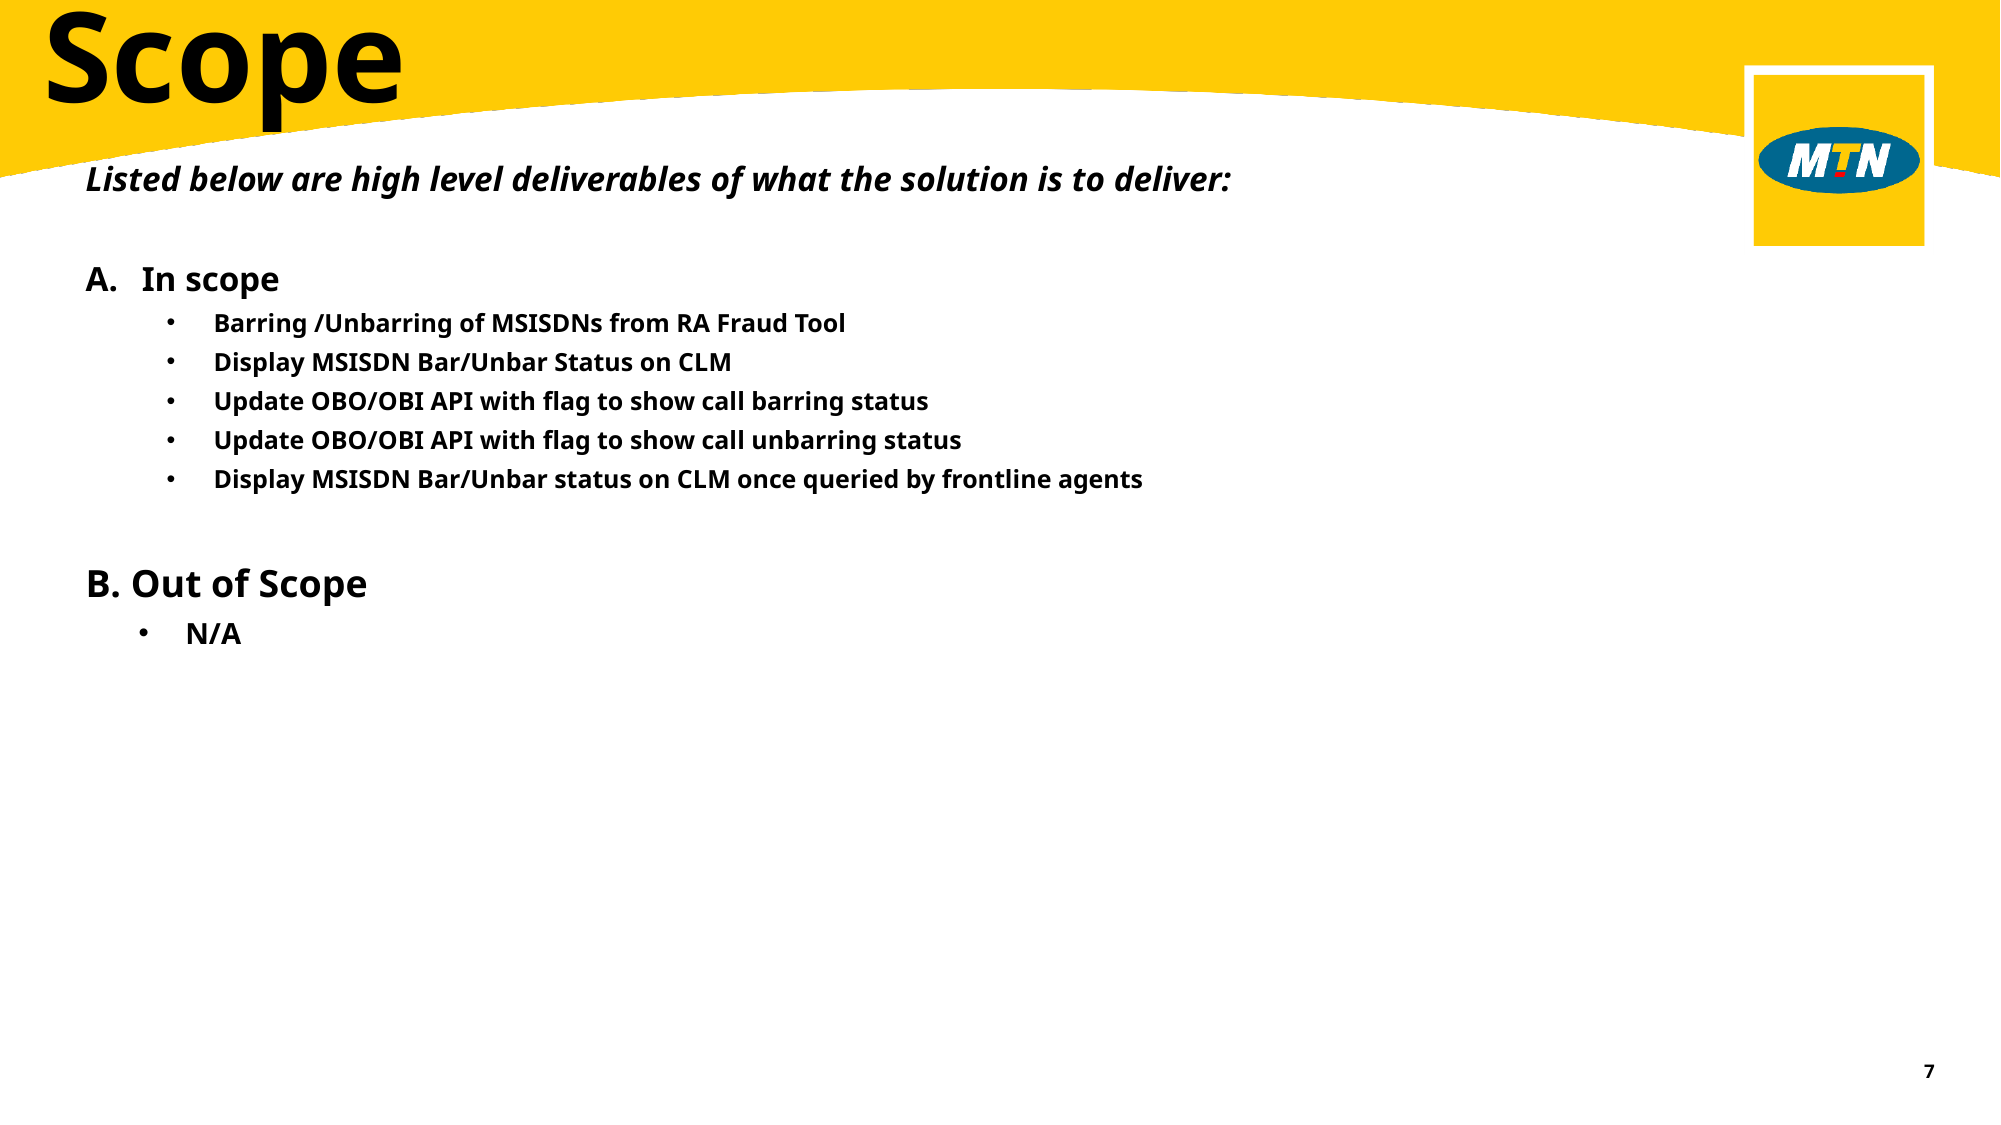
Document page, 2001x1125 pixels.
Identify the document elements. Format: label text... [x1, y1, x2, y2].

list Listed below are high level deliverables of what the solution is to deliver: In scope Barring /Unbarring of MSISDNs from RA Fraud Tool Display MSISDN Bar/Unbar Status on CLM Update OBO/OBI API with flag to show call barring status Update OBO/OBI API with flag to show call unbarring status Display MSISDN Bar/Unbar status on CLM once queried by frontline agents B. Out of Scope N/A [70, 146, 1942, 1102]
text_box Scope [28, 0, 1638, 120]
picture [0, 0, 2000, 1125]
